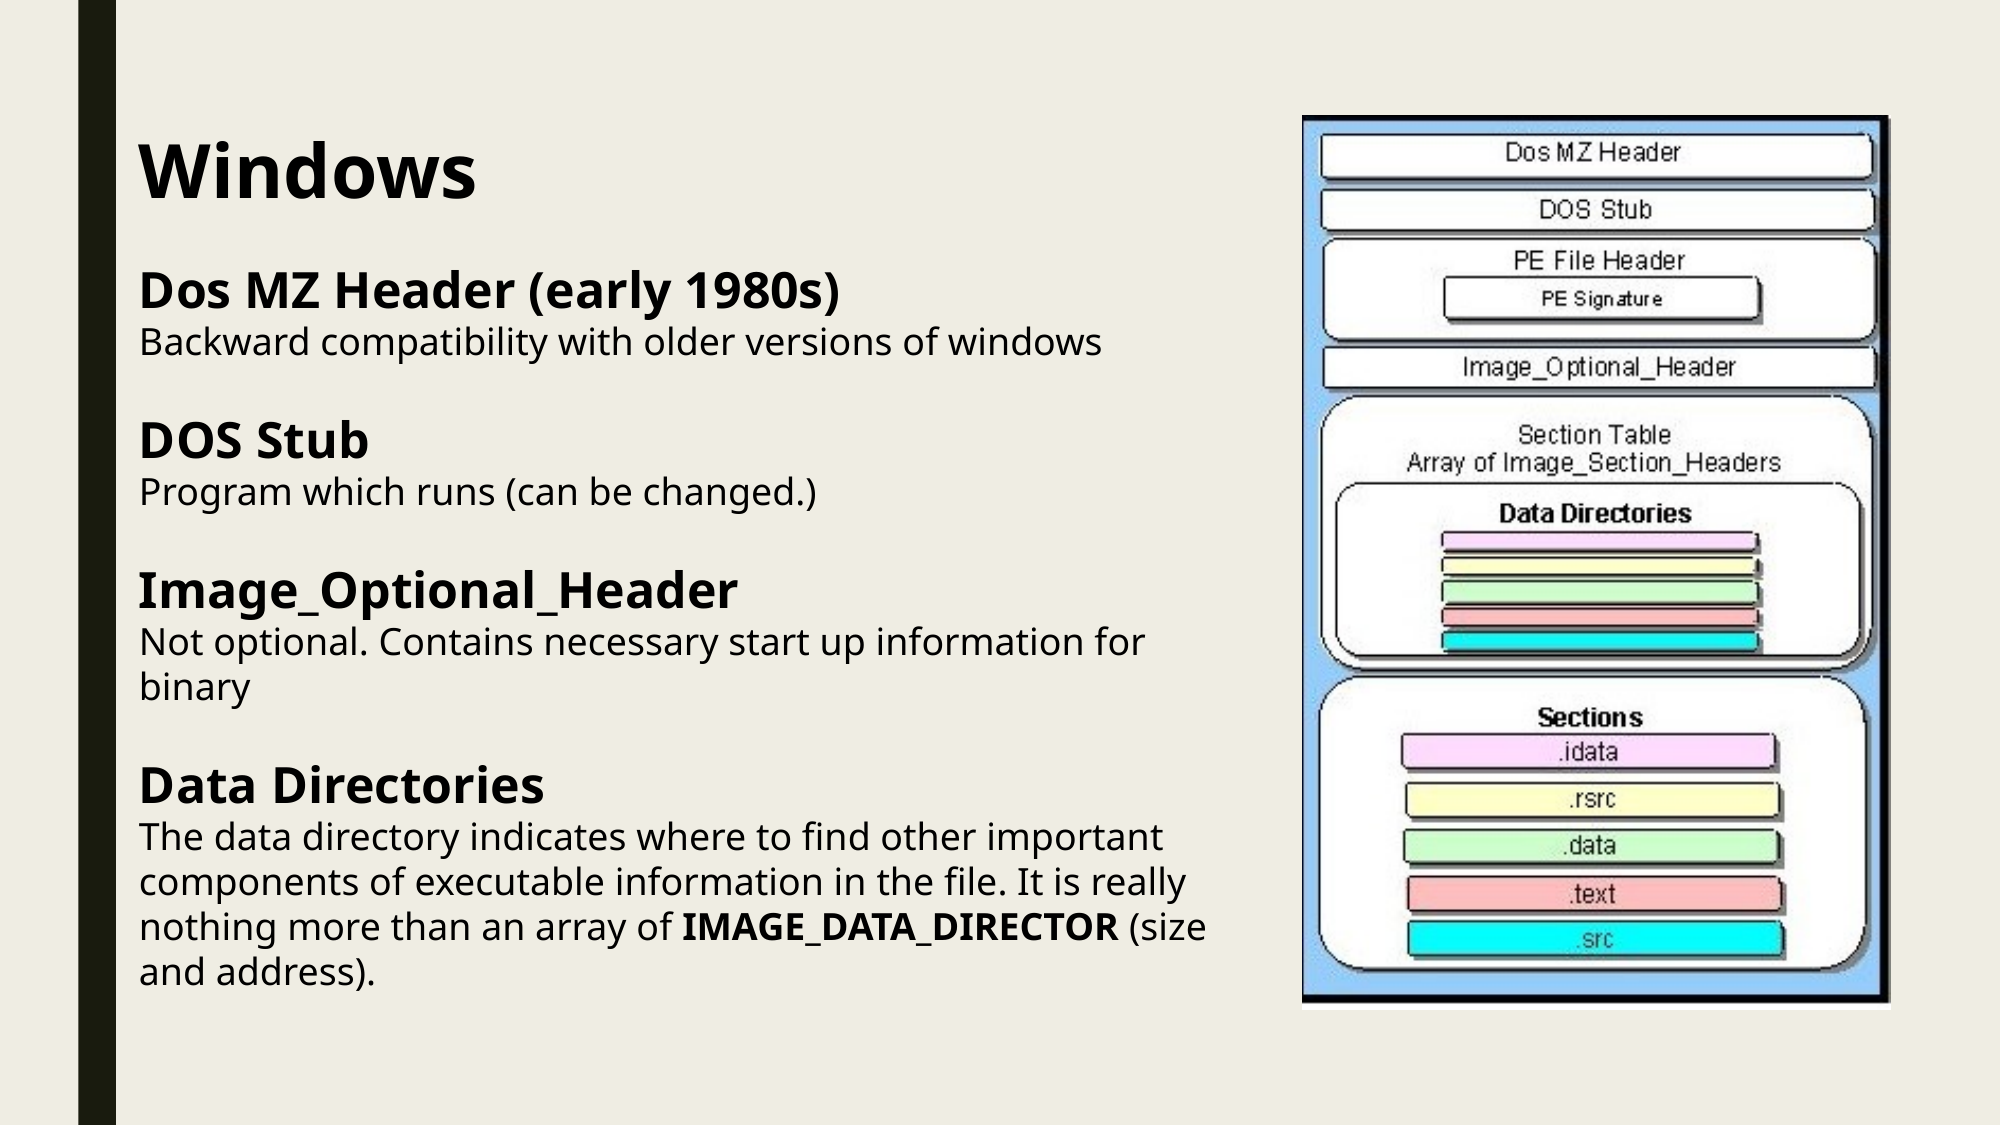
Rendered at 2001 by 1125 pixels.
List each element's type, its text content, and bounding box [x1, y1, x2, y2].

text_box Windows Dos MZ Header (early 1980s) Backward compatibility with older versions of windows DOS Stub Program which runs (can be changed.) Image_Optional_Header Not optional. Contains necessary start up information for binary Data Directories The data directory indicates where to find other important components of executable information in the file. It is really nothing more than an array of IMAGE_DATA_DIRECTOR (size and address). [124, 115, 1228, 1001]
picture [1302, 115, 1891, 1010]
